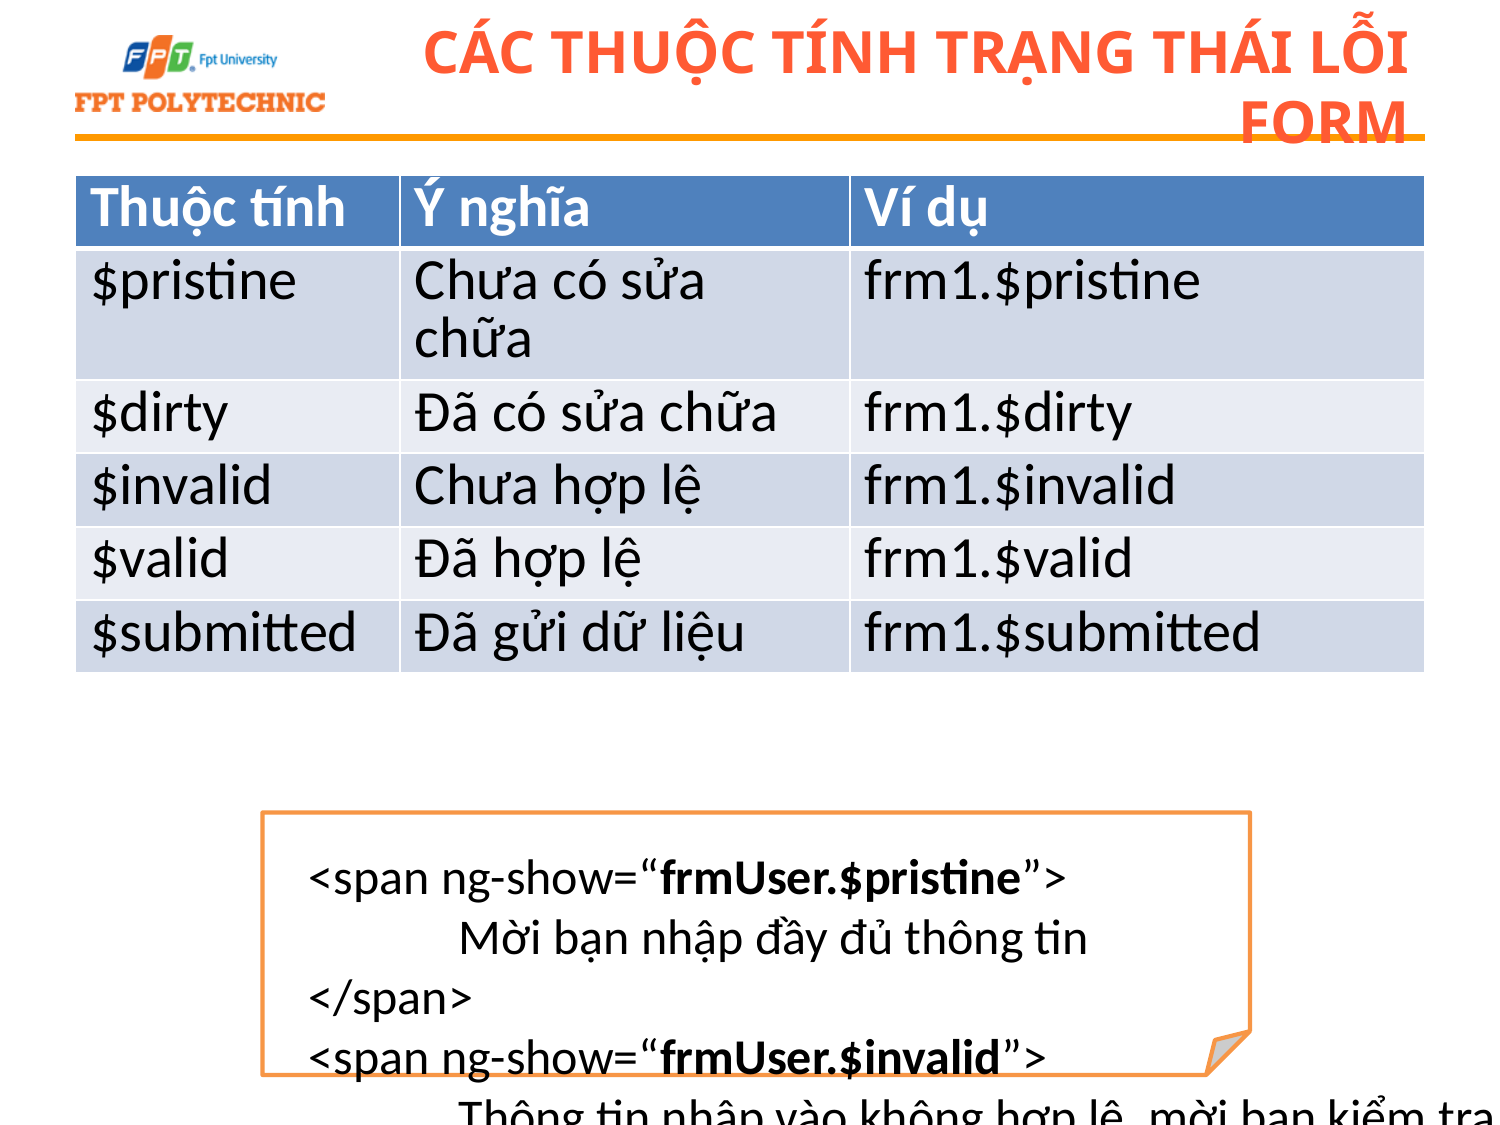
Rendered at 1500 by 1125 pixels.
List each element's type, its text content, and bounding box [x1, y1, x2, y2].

table_header Ý nghĩa [401, 176, 849, 246]
table_cell frm1.$dirty [851, 381, 1424, 452]
table_cell Đã gửi dữ liệu [401, 601, 849, 672]
table_cell $submitted [76, 601, 399, 672]
table_cell frm1.$invalid [851, 454, 1424, 526]
table_header Thuộc tính [76, 176, 399, 246]
picture [75, 35, 325, 112]
table_header Ví dụ [851, 176, 1424, 246]
table_cell Đã hợp lệ [401, 528, 849, 599]
table_cell Chưa hợp lệ [401, 454, 849, 526]
table_cell frm1.$pristine [851, 251, 1424, 379]
table_cell Đã có sửa chữa [401, 381, 849, 452]
table_cell frm1.$submitted [851, 601, 1424, 672]
table_cell $pristine [76, 251, 399, 379]
text_box [260, 810, 1253, 1078]
table_cell frm1.$valid [851, 528, 1424, 599]
title Các thuộc tính trạng thái lỗi form [337, 45, 1425, 125]
text_box <span ng-show=“frmUser.$pristine”> Mời bạn nhập đầy đủ thông tin </span> <span ng-show=“frmUser.$invalid”> Thông tin nhập vào không hợp lệ, mời bạn kiểm tra lại!!.... </span> [294, 837, 1500, 1125]
table_cell $invalid [76, 454, 399, 526]
table_cell Chưa có sửa chữa [401, 251, 849, 379]
table_cell $dirty [76, 381, 399, 452]
table_cell $valid [76, 528, 399, 599]
